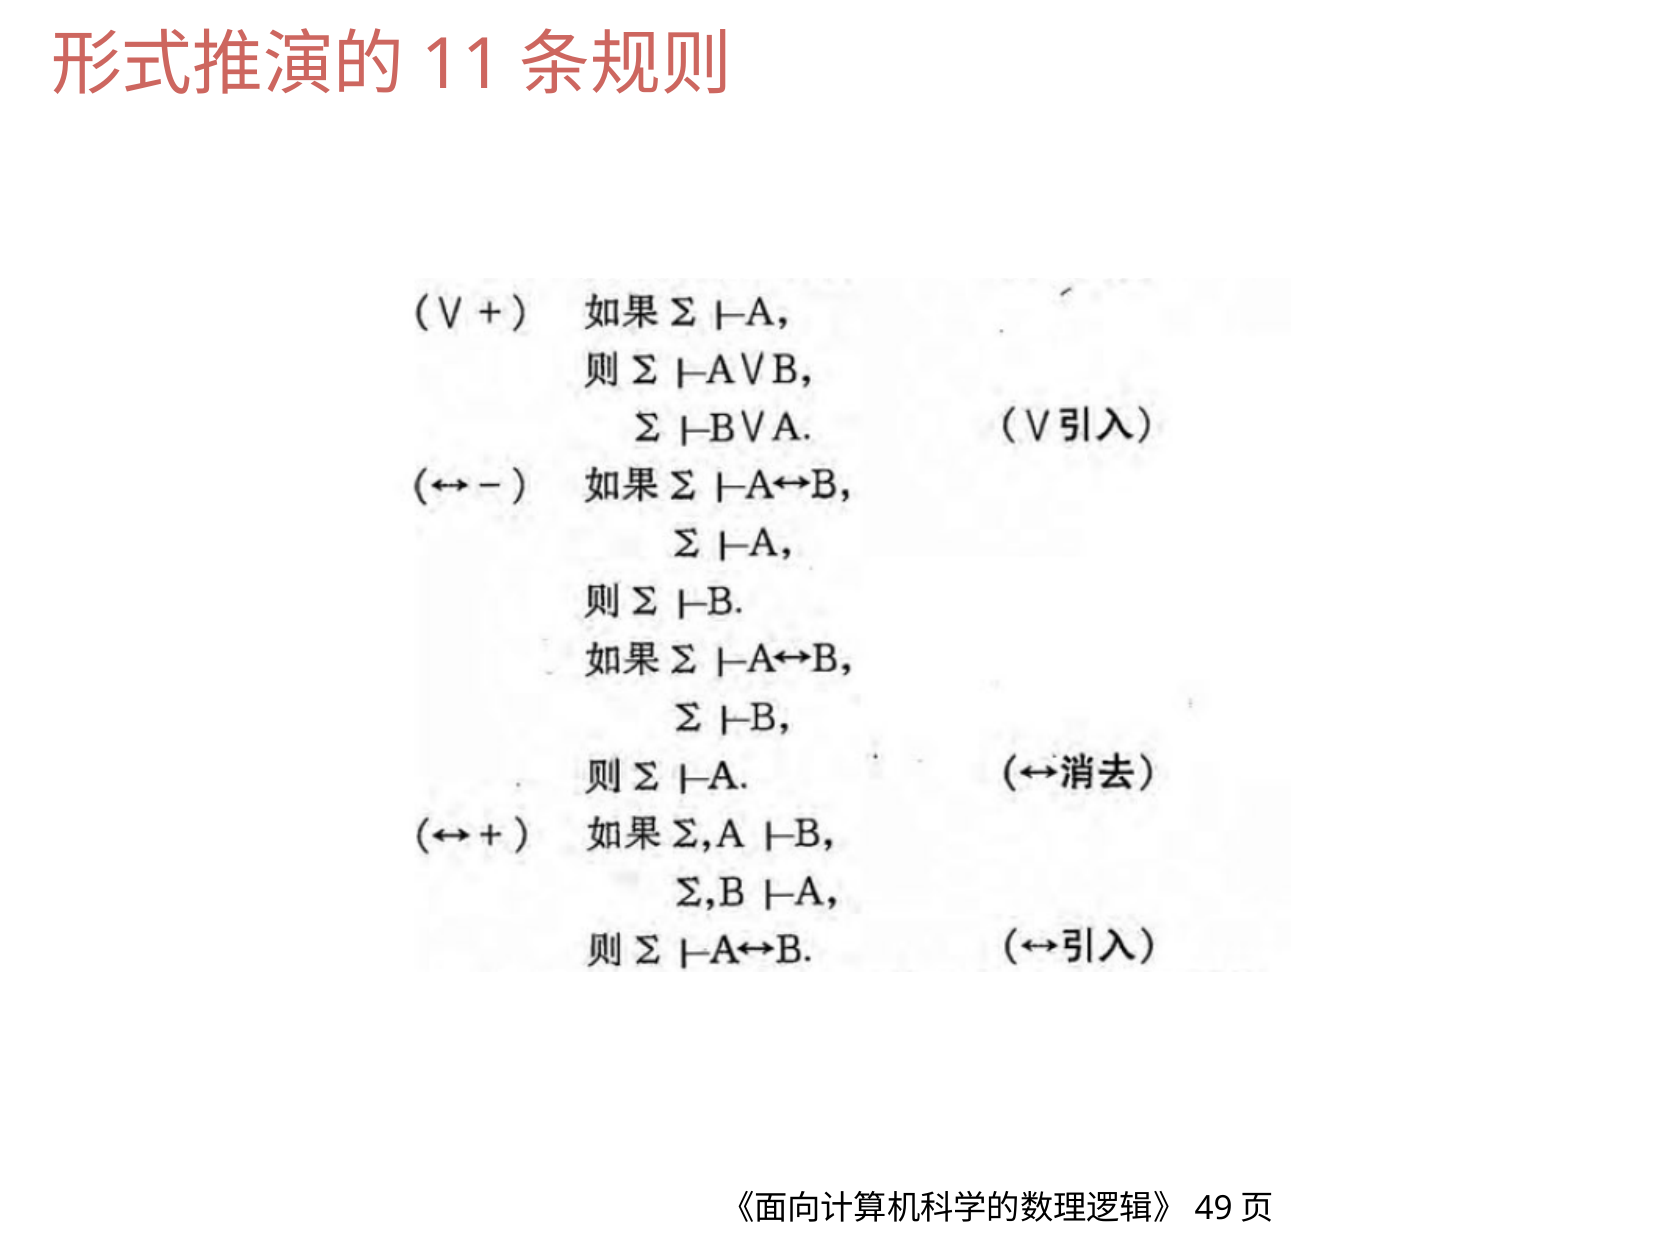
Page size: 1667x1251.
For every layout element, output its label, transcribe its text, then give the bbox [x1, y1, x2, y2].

list 形式推演的11条规则 [44, 11, 1606, 111]
picture [375, 277, 1291, 973]
text_box 《面向计算机科学的数理逻辑》49页 [712, 1177, 1283, 1235]
